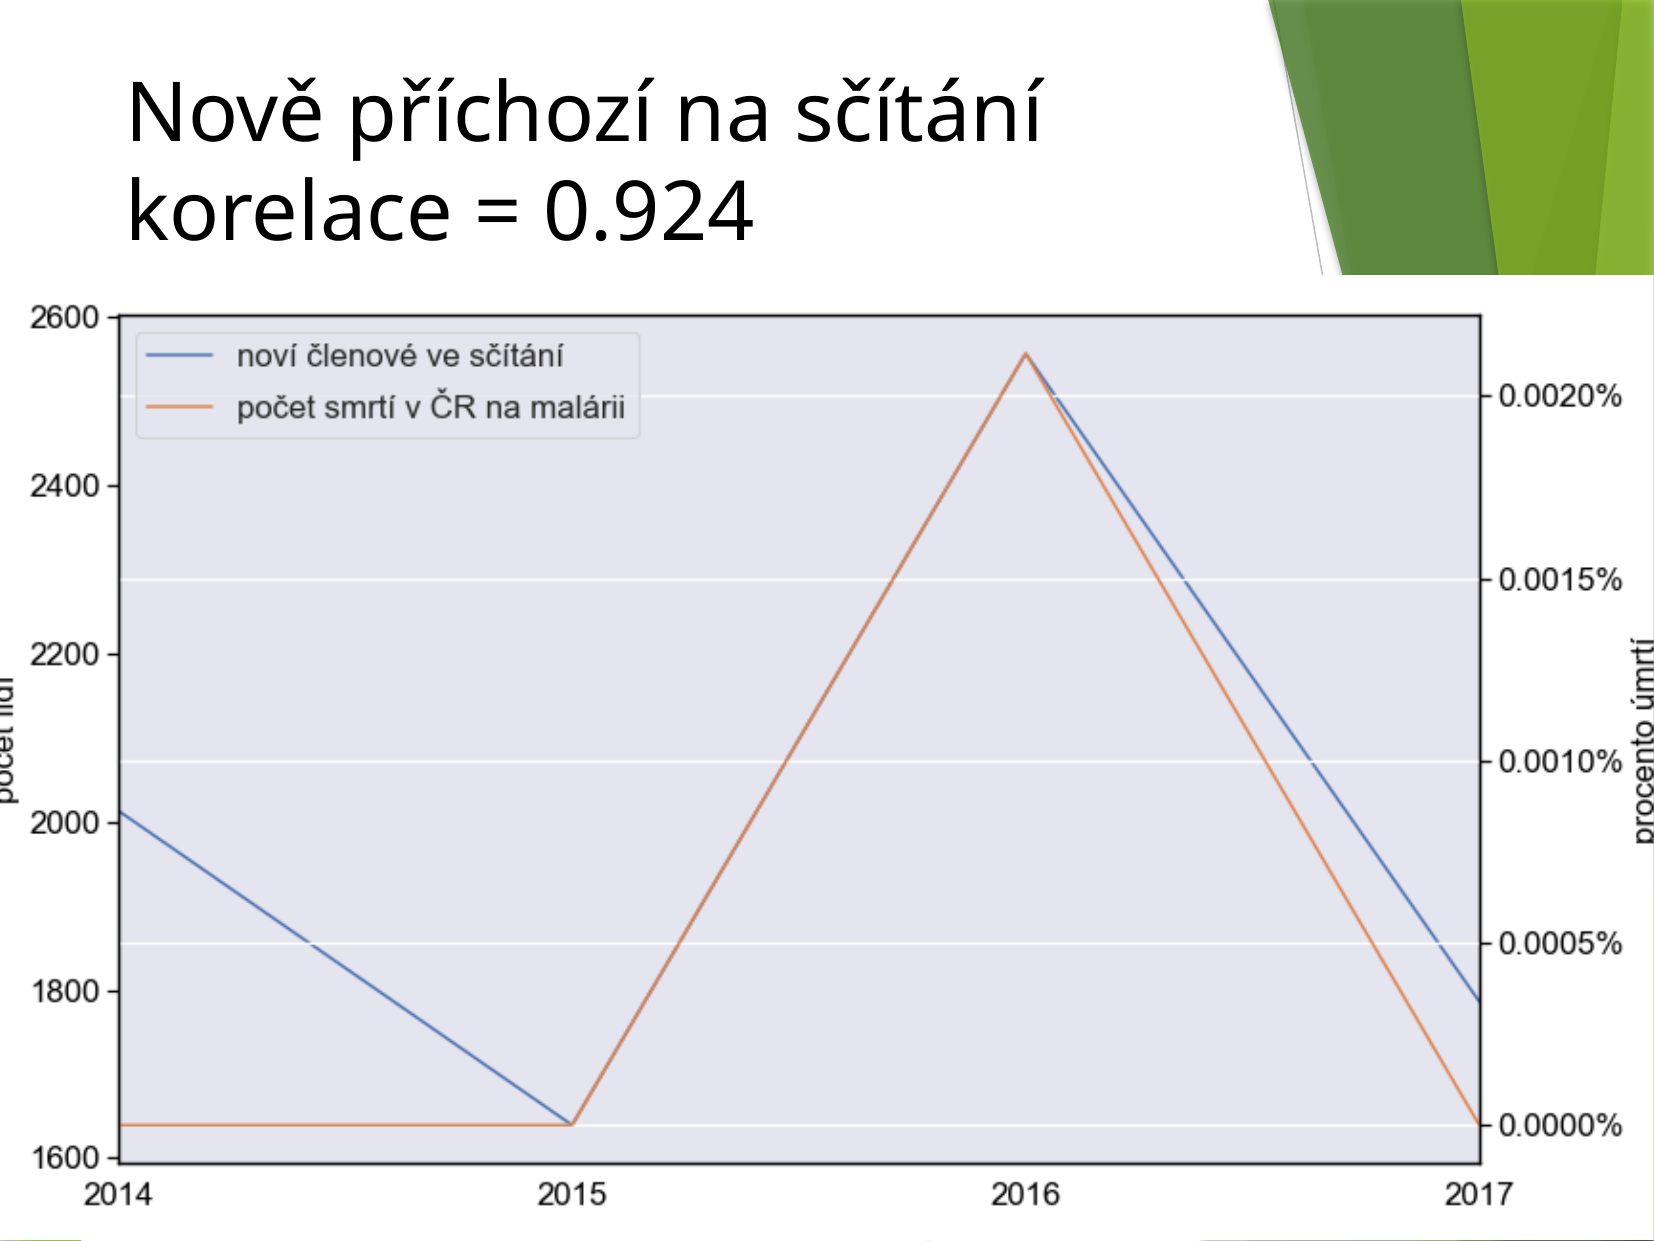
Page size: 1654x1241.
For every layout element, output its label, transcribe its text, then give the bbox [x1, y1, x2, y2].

title Nově příchozí na sčítání korelace = 0.924 [110, 50, 1375, 274]
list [0, 274, 1654, 1241]
